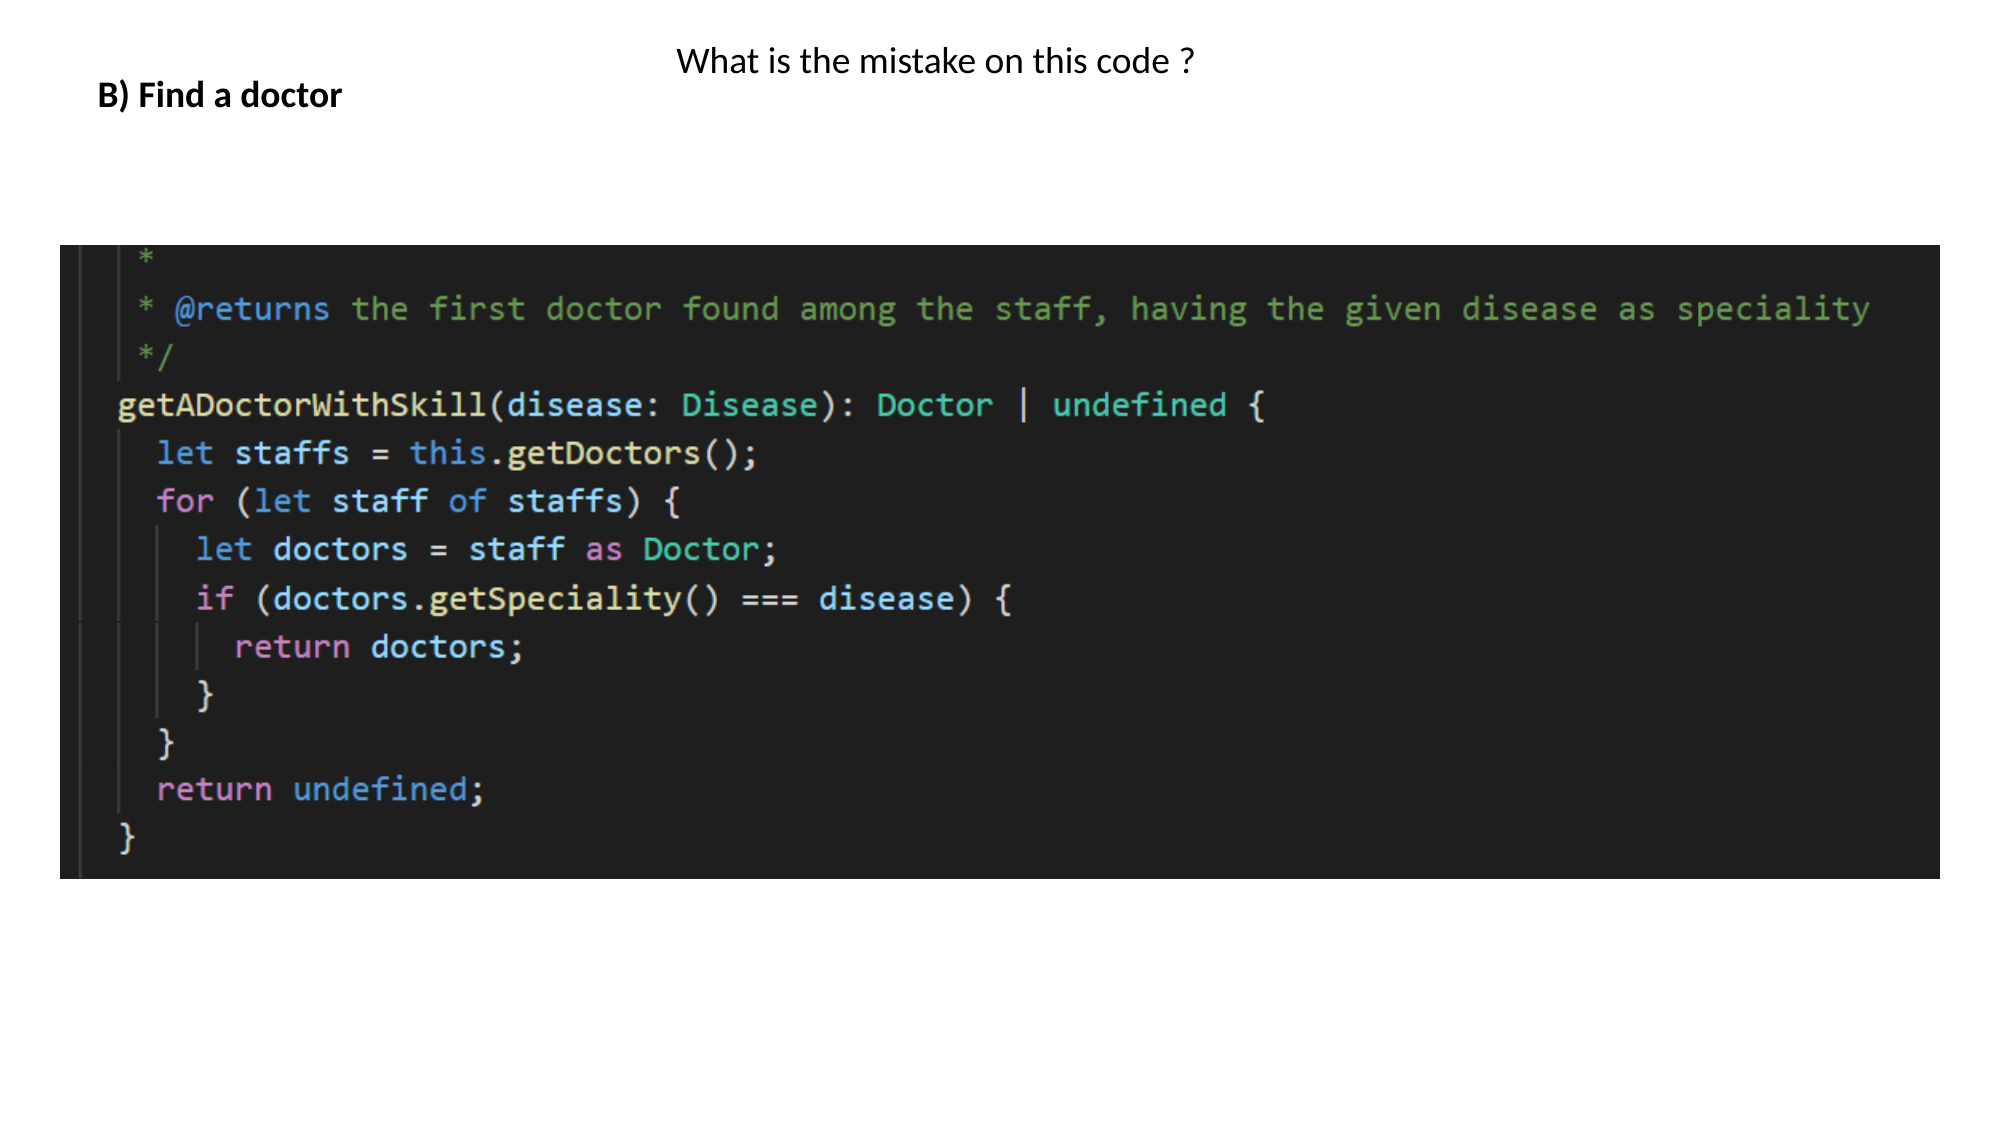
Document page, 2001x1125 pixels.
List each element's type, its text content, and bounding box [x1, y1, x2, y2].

picture [60, 245, 1940, 879]
text_box What is the mistake on this code ? [661, 28, 1212, 89]
text_box B) Find a doctor [82, 59, 358, 123]
